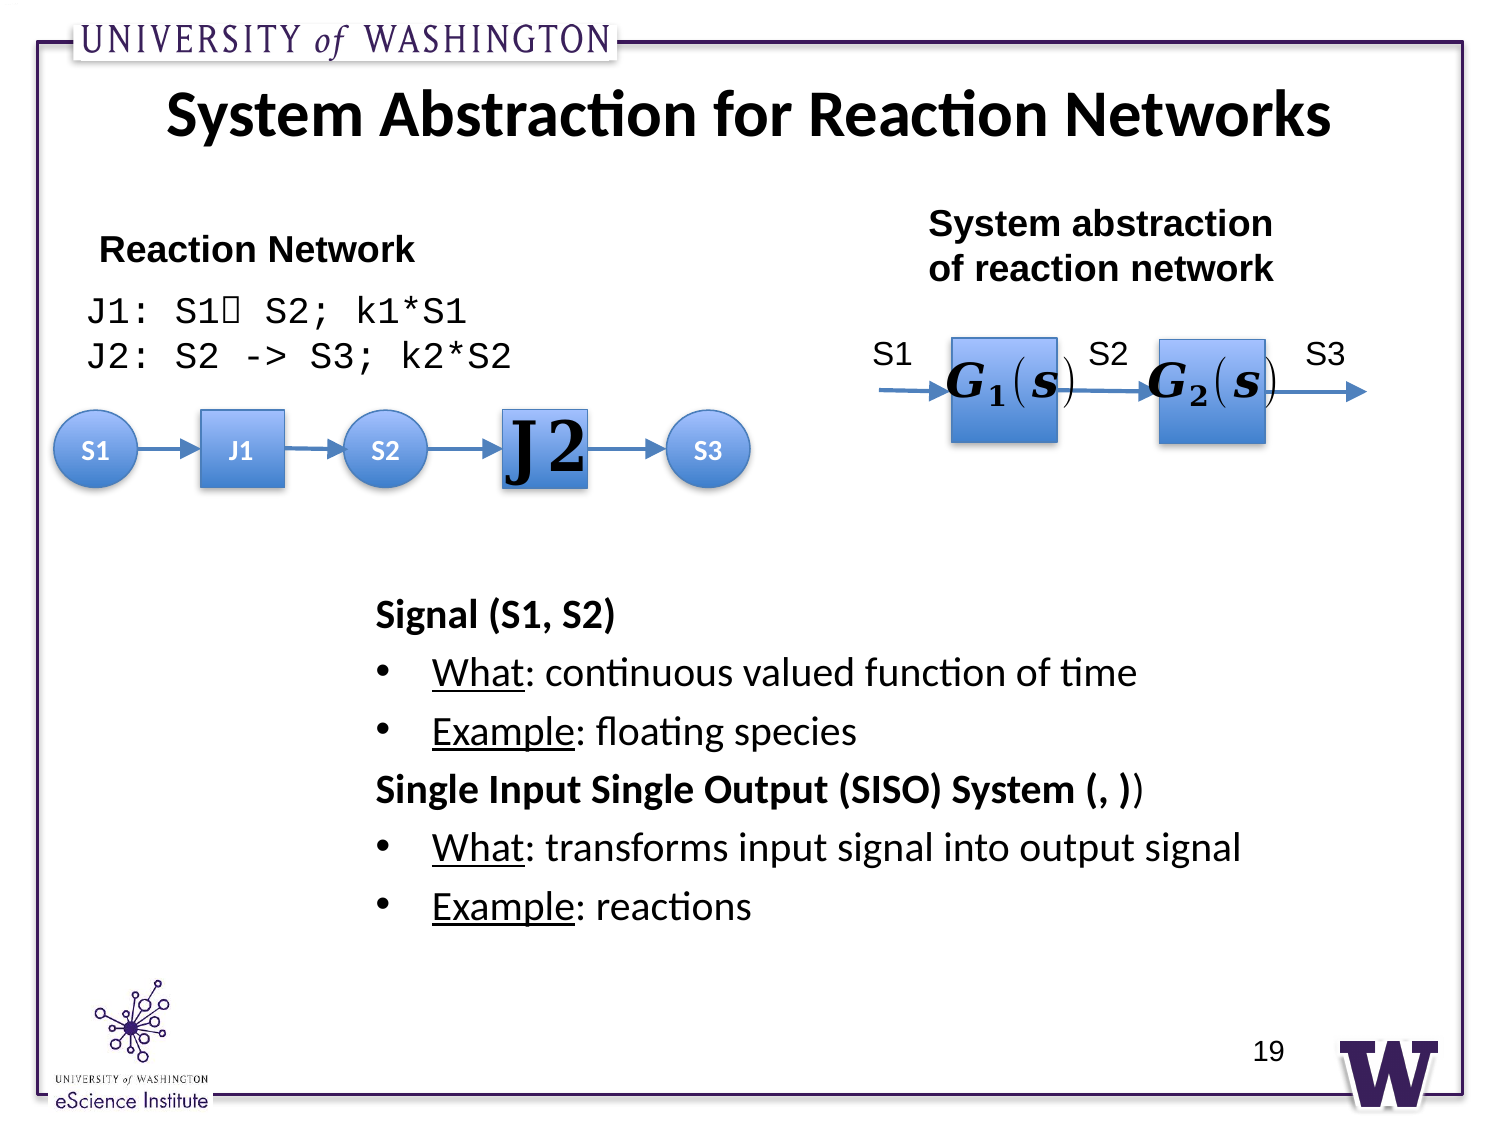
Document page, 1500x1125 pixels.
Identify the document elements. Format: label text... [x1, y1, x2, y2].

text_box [860, 324, 1368, 444]
text_box Reaction Network [84, 217, 431, 278]
slide_number 19 [1237, 1025, 1325, 1085]
picture [1340, 1041, 1438, 1107]
picture [48, 978, 213, 1113]
title System Abstraction for Reaction Networks [75, 62, 1425, 200]
picture [81, 24, 609, 61]
text_box J1: S1 S2; k1*S1 J2: S2 -> S3; k2*S2 [70, 278, 528, 383]
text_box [53, 409, 751, 488]
text_box System abstraction of reaction network [913, 191, 1315, 297]
